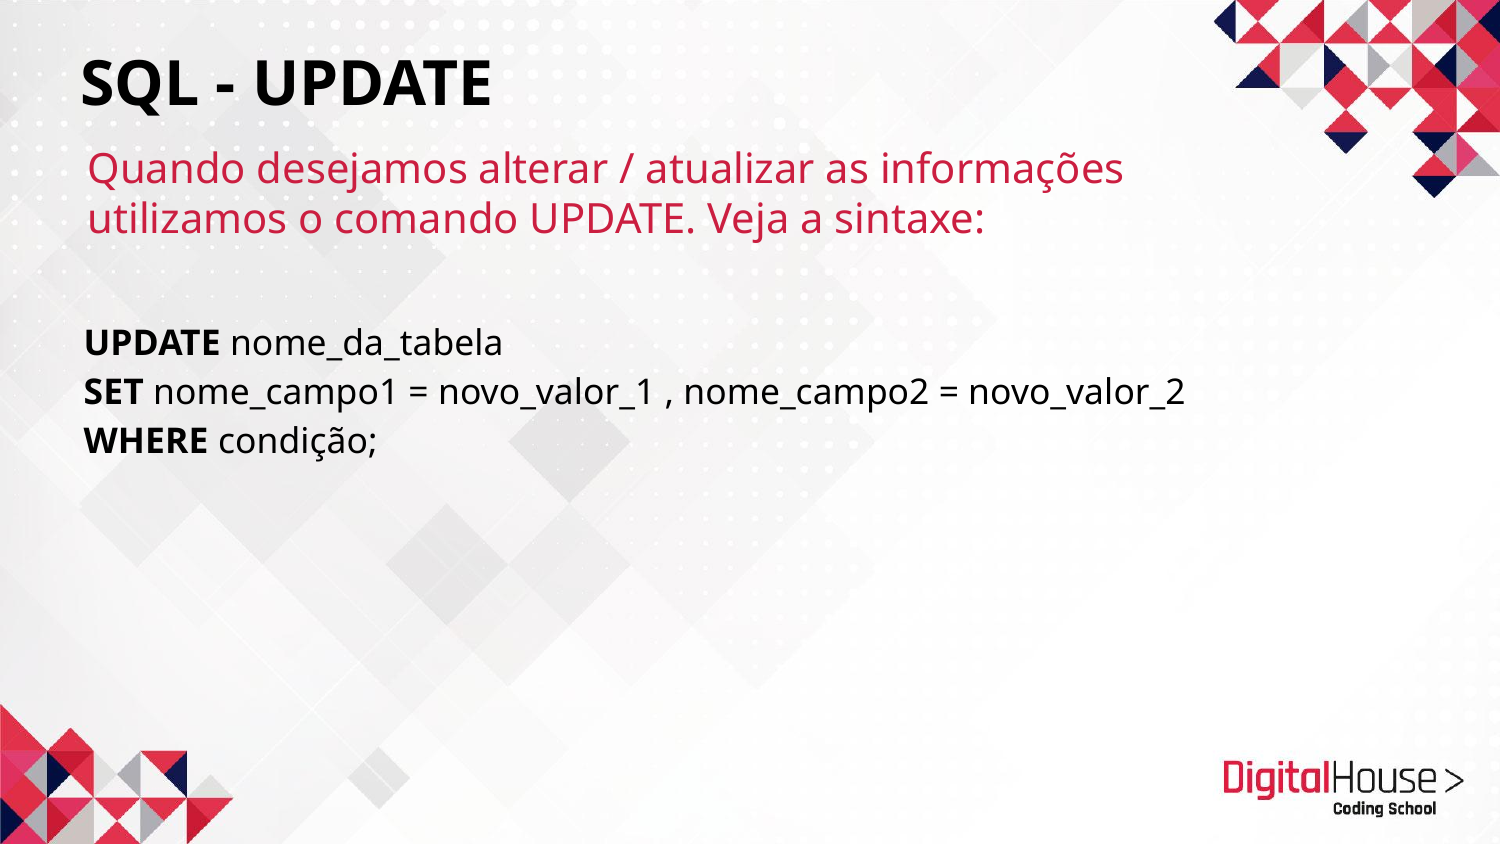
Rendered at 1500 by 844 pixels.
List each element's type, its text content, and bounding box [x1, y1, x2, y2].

text_box UPDATE nome_da_tabela SET nome_campo1 = novo_valor_1 , nome_campo2 = novo_valor_2 WHERE condição; [68, 256, 1432, 697]
text_box SQL - UPDATE [64, 9, 1166, 134]
picture [0, 0, 1500, 844]
text_box Quando desejamos alterar / atualizar as informações utilizamos o comando UPDATE. Veja a sintaxe: [72, 113, 1315, 257]
